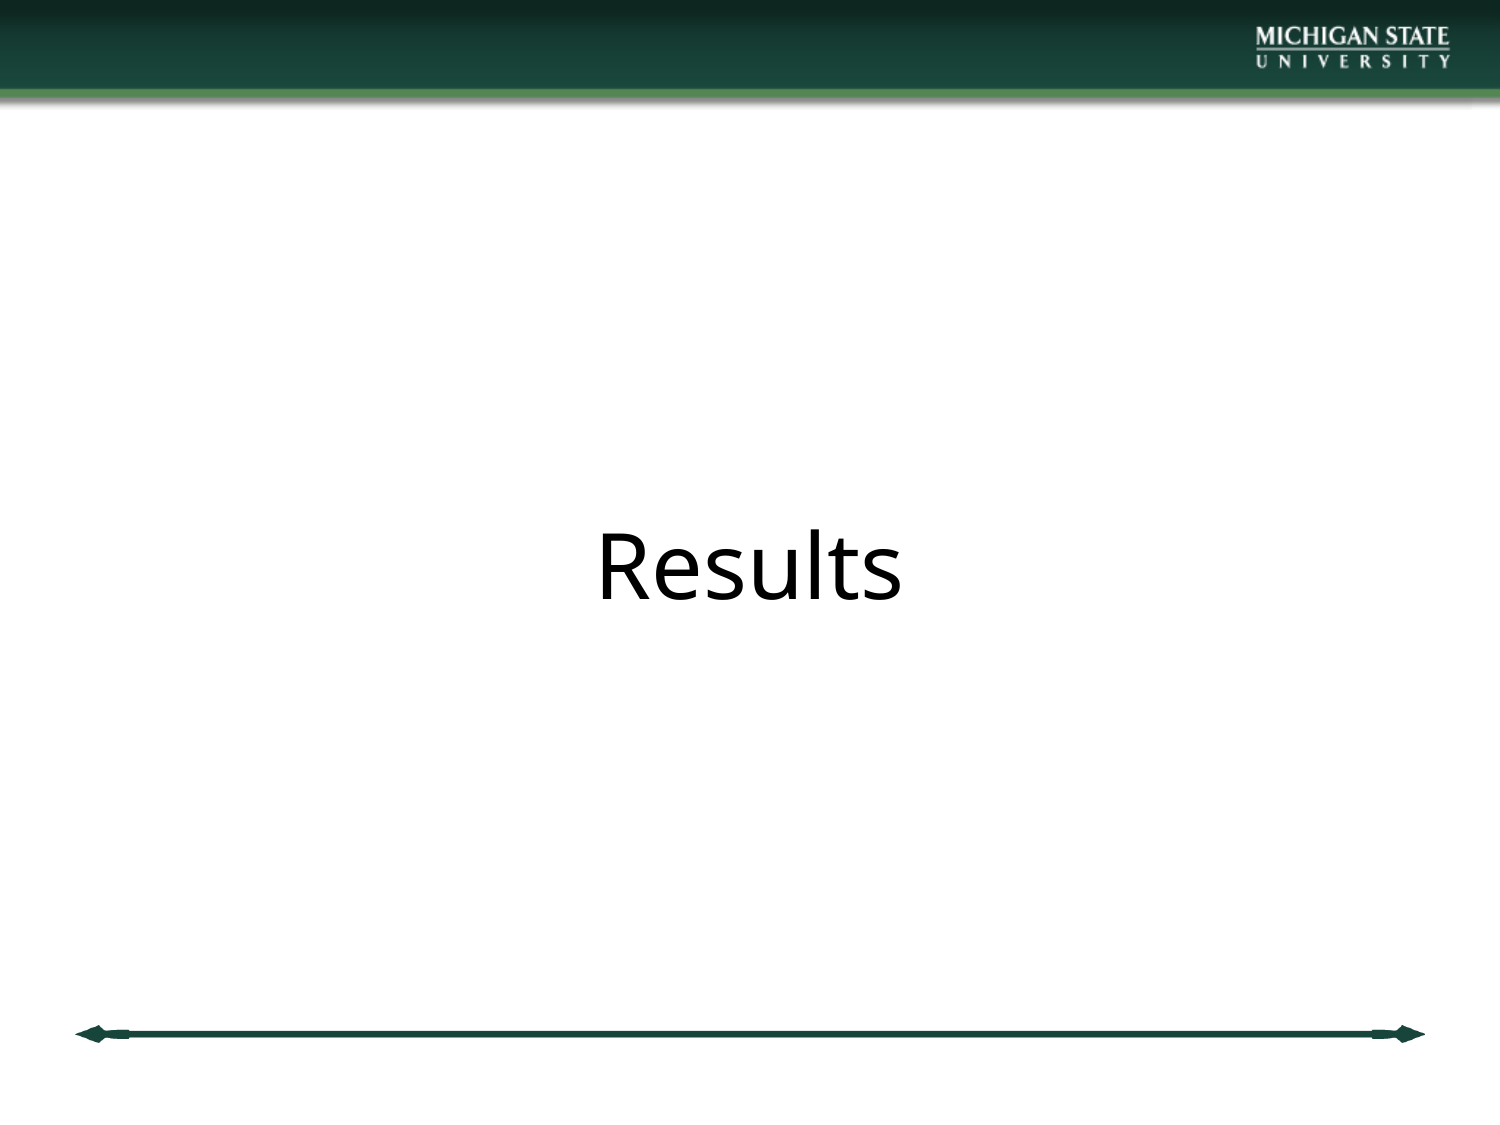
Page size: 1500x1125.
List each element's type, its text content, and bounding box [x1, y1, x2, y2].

picture [75, 1025, 1425, 1043]
title Results [51, 470, 1449, 655]
picture [0, 0, 1500, 110]
